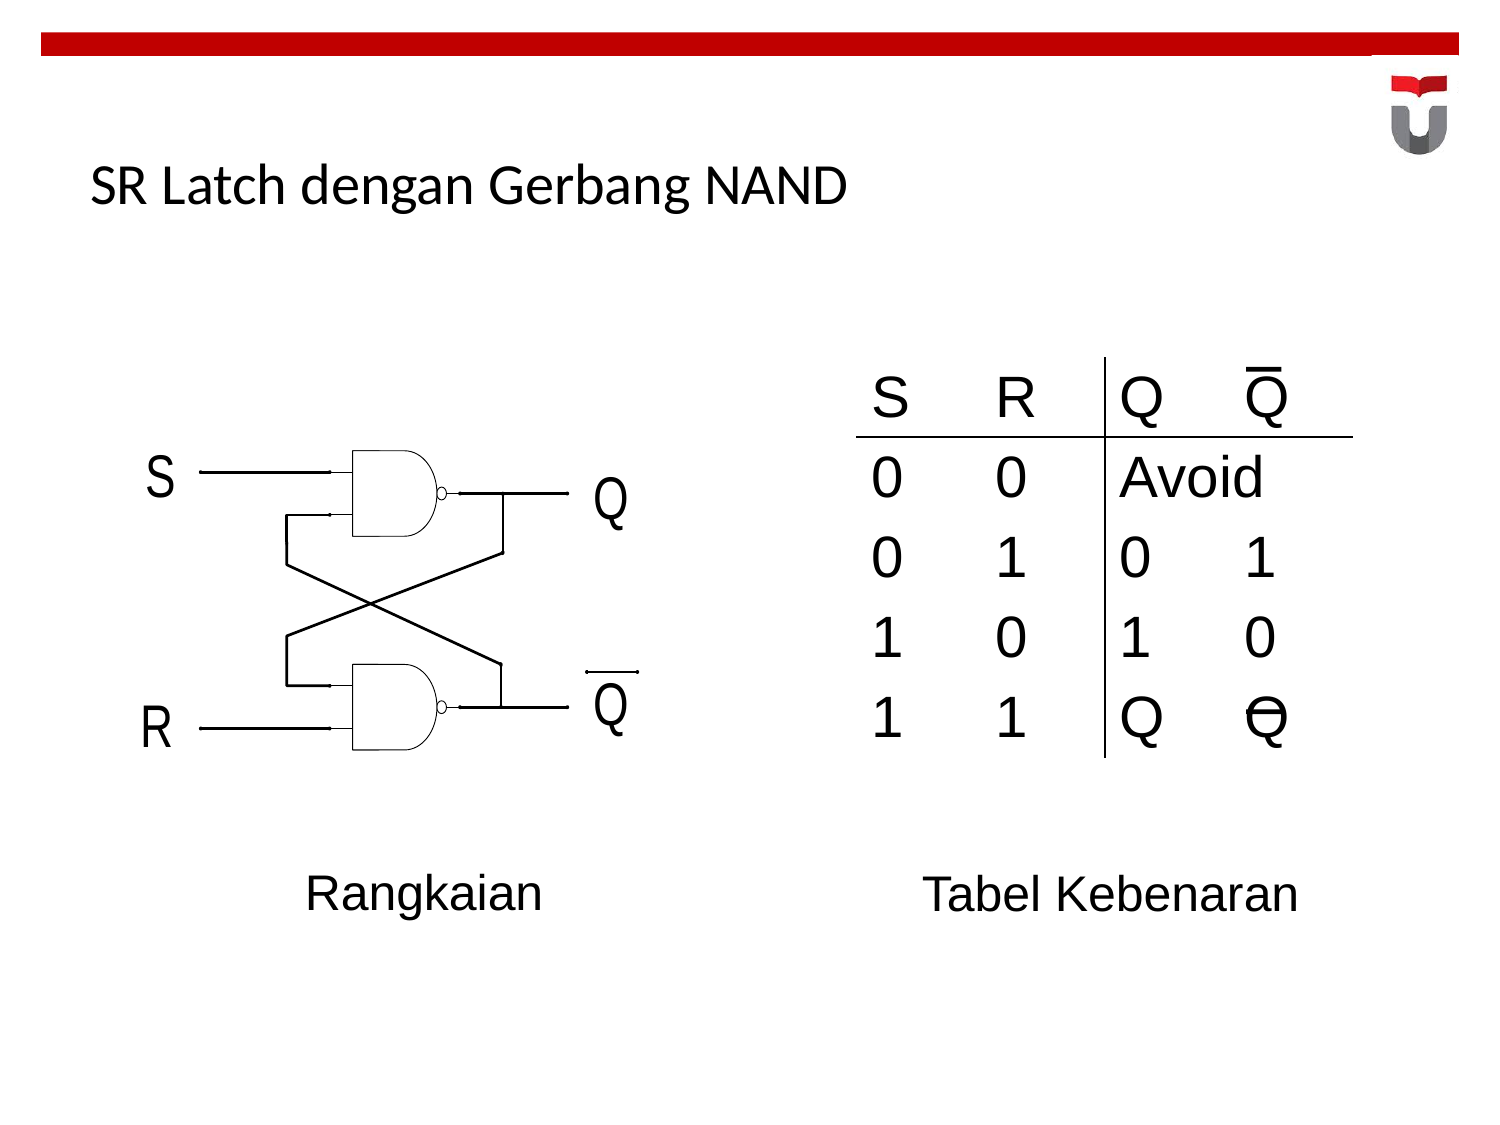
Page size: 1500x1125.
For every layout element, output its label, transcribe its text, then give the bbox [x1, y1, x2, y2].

table_header Q [1229, 357, 1353, 436]
title SR Latch dengan Gerbang NAND [75, 87, 1425, 276]
table_cell 0 [981, 438, 1104, 517]
table_header Q [1106, 357, 1229, 436]
table_cell 1 [856, 598, 981, 678]
table_cell Q [1229, 678, 1353, 758]
picture [1371, 55, 1459, 174]
table_cell Q [1106, 678, 1229, 758]
table_cell 1 [1106, 598, 1229, 678]
table_cell 0 [856, 517, 981, 598]
table_cell Avoid [1106, 438, 1353, 517]
table_cell 0 [1229, 598, 1353, 678]
text_box Tabel Kebenaran [907, 853, 1315, 929]
table_cell 0 [856, 438, 981, 517]
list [135, 428, 644, 772]
text_box Rangkaian [290, 853, 559, 929]
table_cell 1 [981, 517, 1104, 598]
table_header R [981, 357, 1104, 436]
table_cell 1 [856, 678, 981, 758]
table_cell 0 [981, 598, 1104, 678]
table_header S [856, 357, 981, 436]
table_cell 1 [1229, 517, 1353, 598]
table_cell 0 [1106, 517, 1229, 598]
table_cell 1 [981, 678, 1104, 758]
